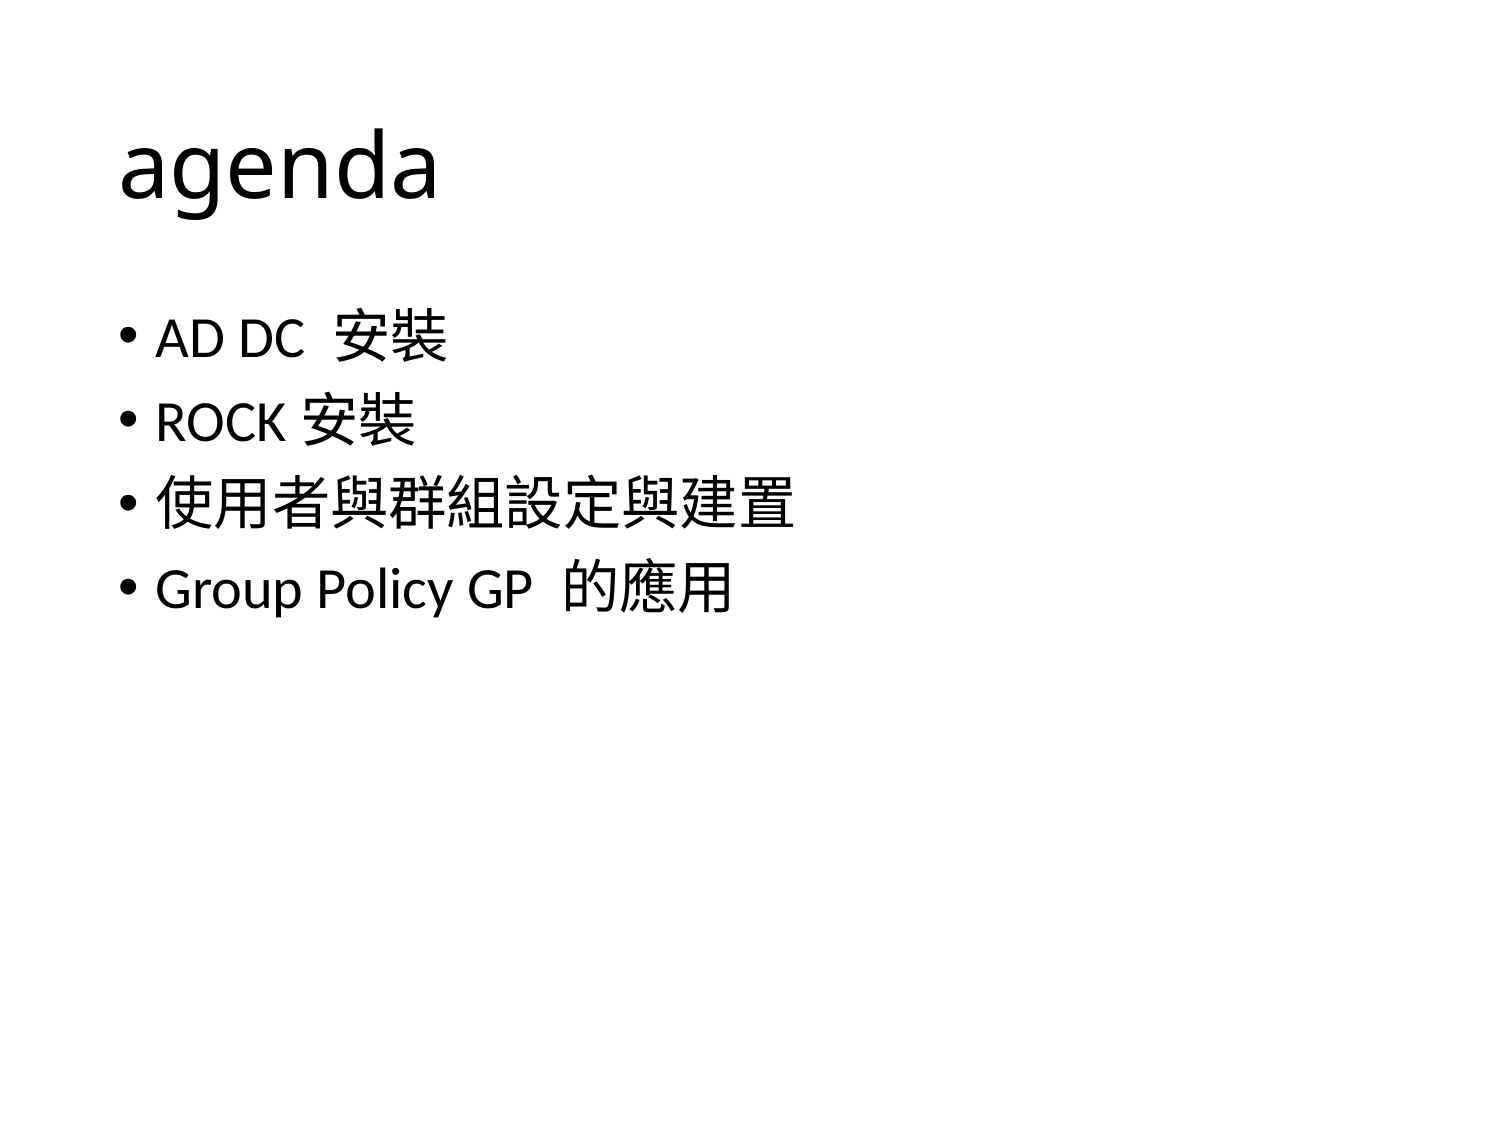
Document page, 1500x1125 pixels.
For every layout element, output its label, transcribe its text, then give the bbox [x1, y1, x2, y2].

list AD DC 安裝 ROCK安裝 使用者與群組設定與建置 Group Policy GP 的應用 [103, 299, 1397, 1014]
title agenda [103, 59, 1397, 278]
